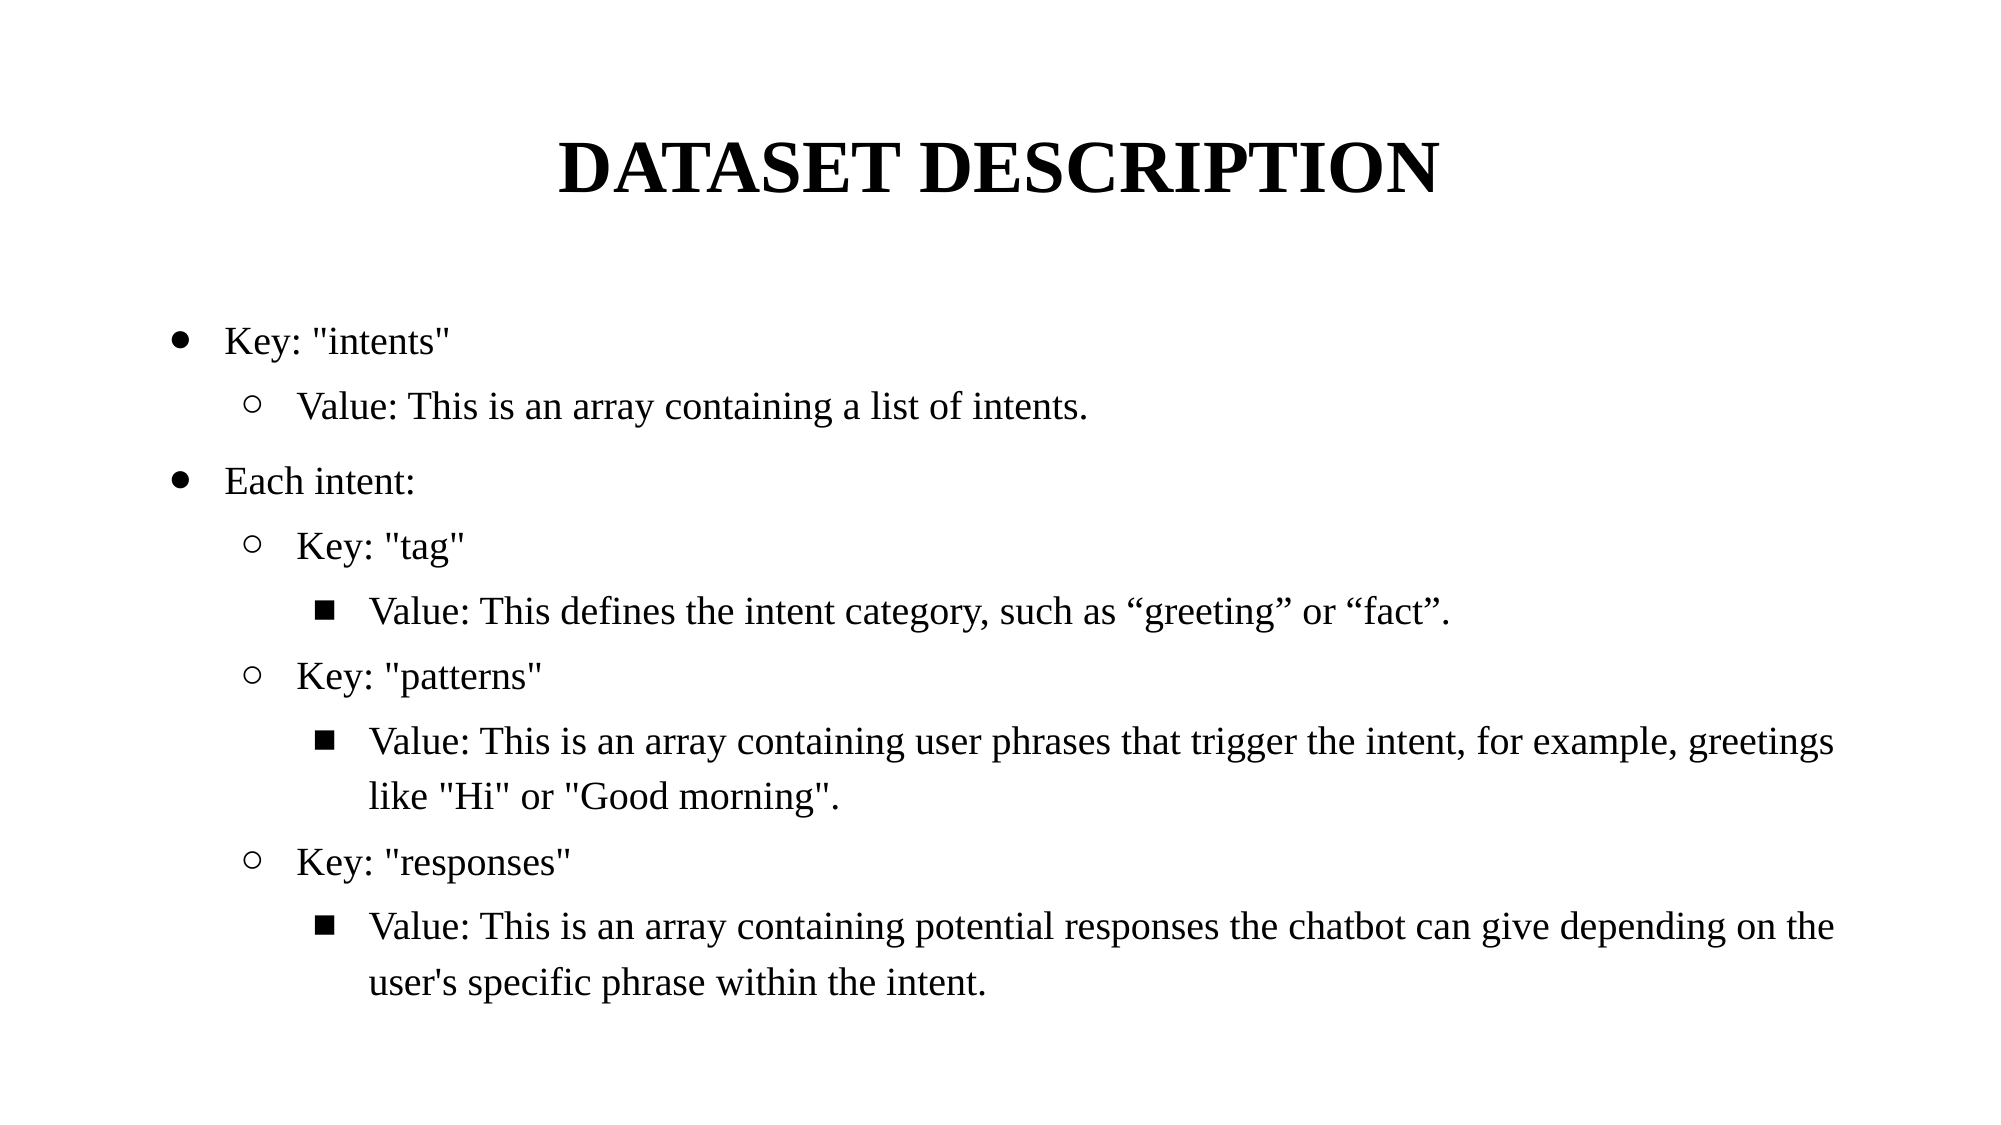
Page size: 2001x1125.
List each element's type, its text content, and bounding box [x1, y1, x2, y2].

title DATASET DESCRIPTION [137, 59, 1863, 278]
list Key: "intents" Value: This is an array containing a list of intents. Each intent: Key: "tag" Value: This defines the intent category, such as “greeting” or “fact”. Key: "patterns" Value: This is an array containing user phrases that trigger the intent, for example, greetings like "Hi" or "Good morning". Key: "responses" Value: This is an array containing potential responses the chatbot can give depending on the user's specific phrase within the intent. [137, 299, 1863, 1014]
